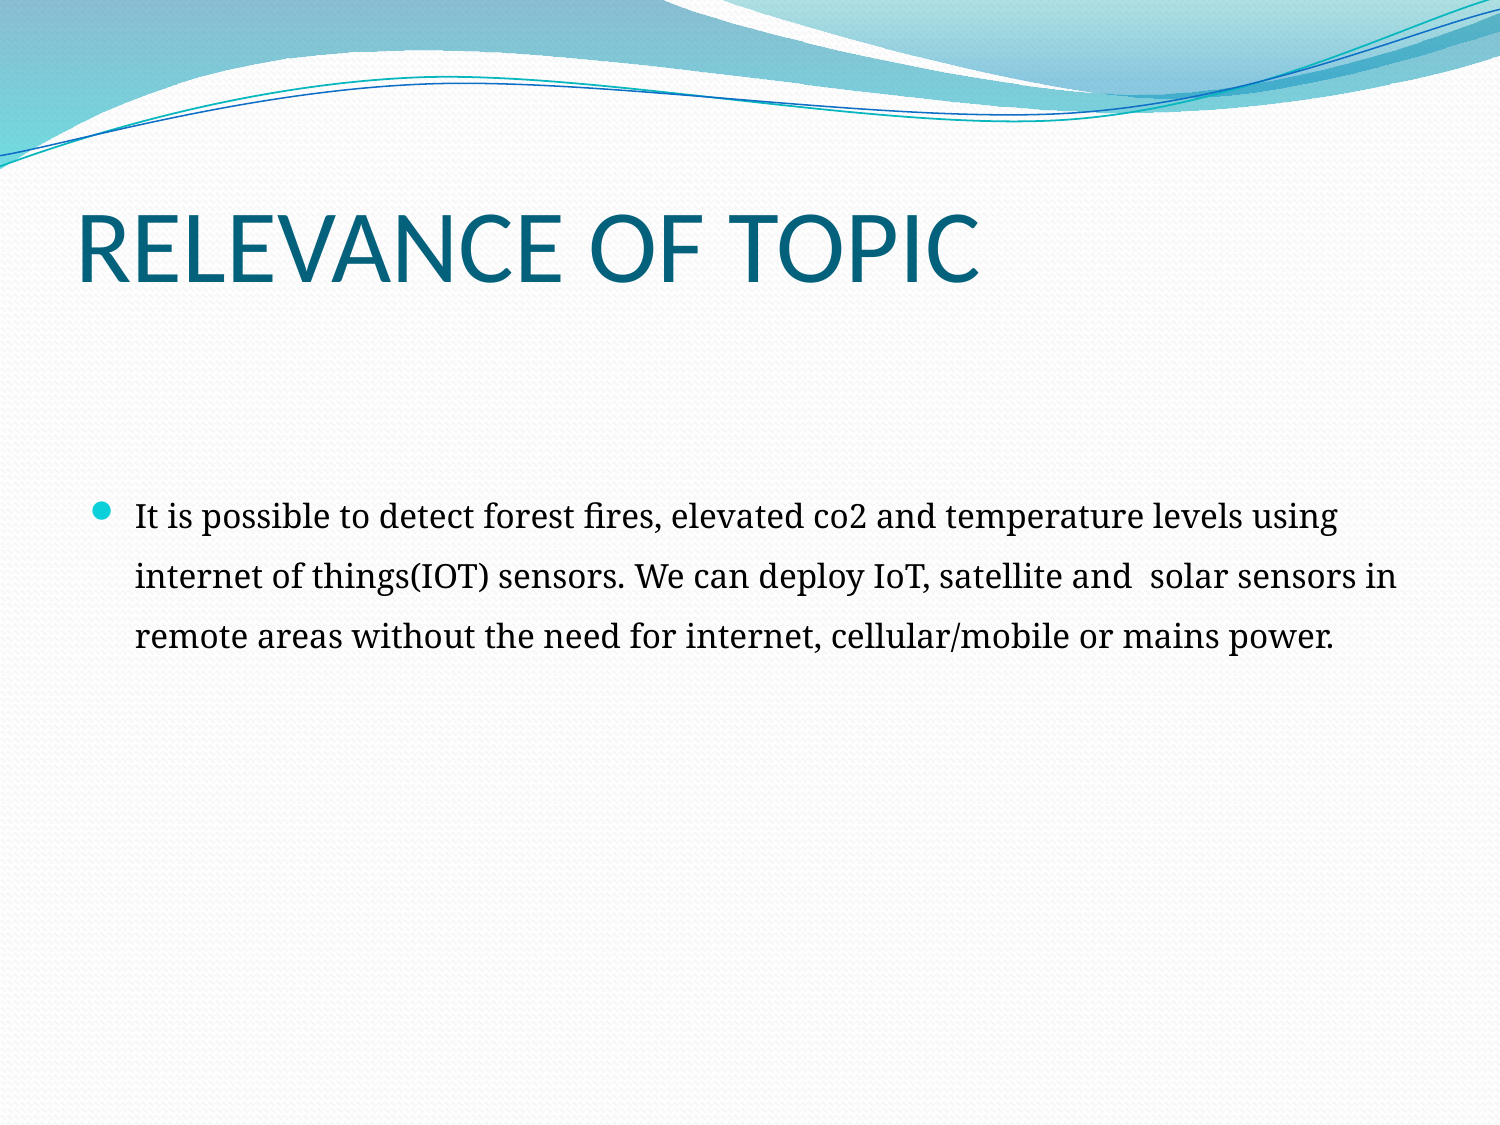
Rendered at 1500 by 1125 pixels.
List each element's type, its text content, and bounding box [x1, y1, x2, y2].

list It is possible to detect forest fires, elevated co2 and temperature levels using internet of things(IOT) sensors. We can deploy IoT, satellite and solar sensors in remote areas without the need for internet, cellular/mobile or mains power. [75, 468, 1425, 1038]
title RELEVANCE OF TOPIC [75, 115, 1425, 303]
